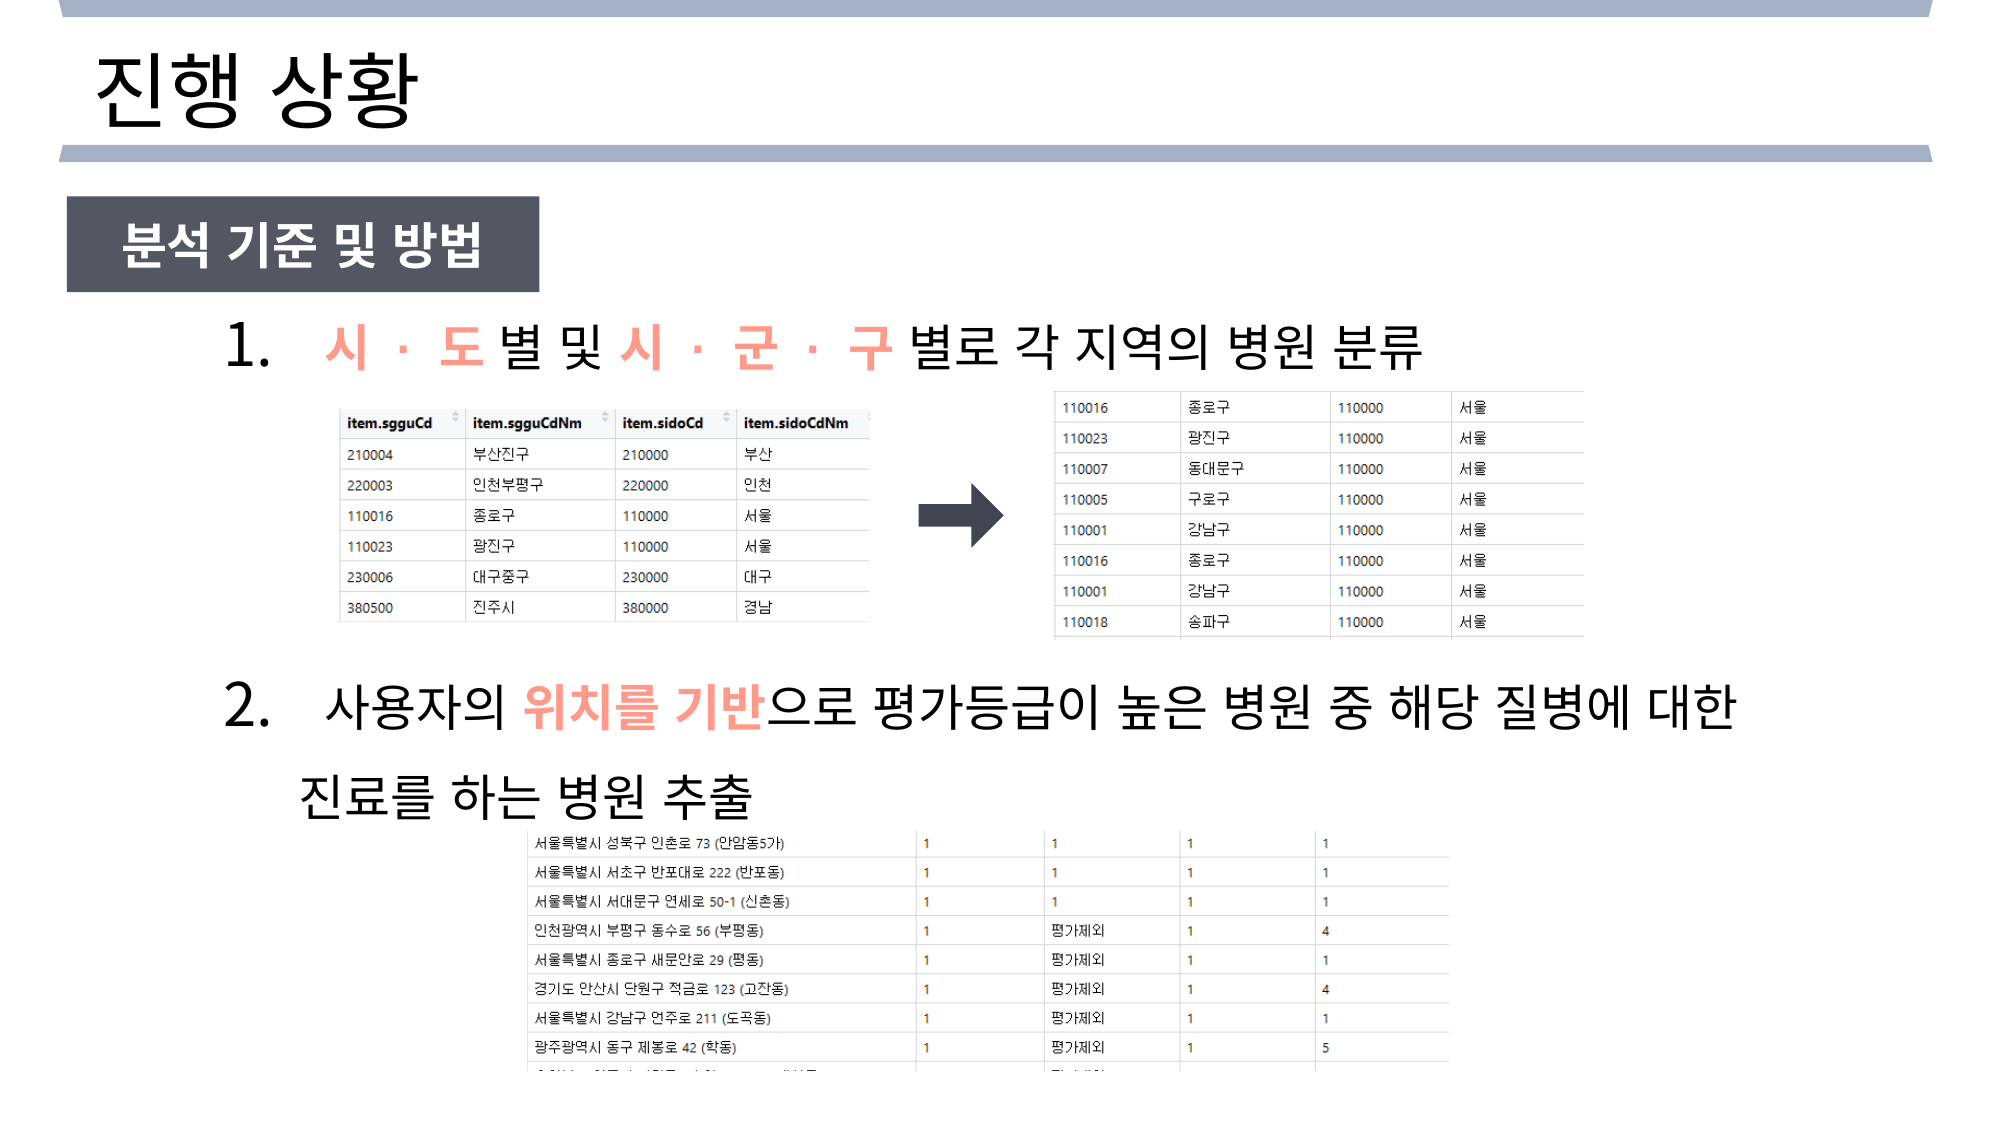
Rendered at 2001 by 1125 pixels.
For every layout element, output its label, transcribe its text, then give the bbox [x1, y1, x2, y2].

picture [527, 831, 1449, 1071]
text_box 시 · 도 별 및 시 · 군 · 구 별로 각 지역의 병원 분류 사용자의 위치를 기반으로 평가등급이 높은 병원 중 해당 질병에 대한 진료를 하는 병원 추출 [208, 278, 1780, 834]
text_box [57, 143, 1935, 164]
text_box 분석 기준 및 방법 [66, 195, 540, 293]
picture [338, 408, 871, 622]
text_box [57, 0, 1934, 19]
picture [1053, 391, 1585, 640]
text_box [917, 480, 1006, 551]
text_box 진행 상황 [77, 31, 437, 143]
